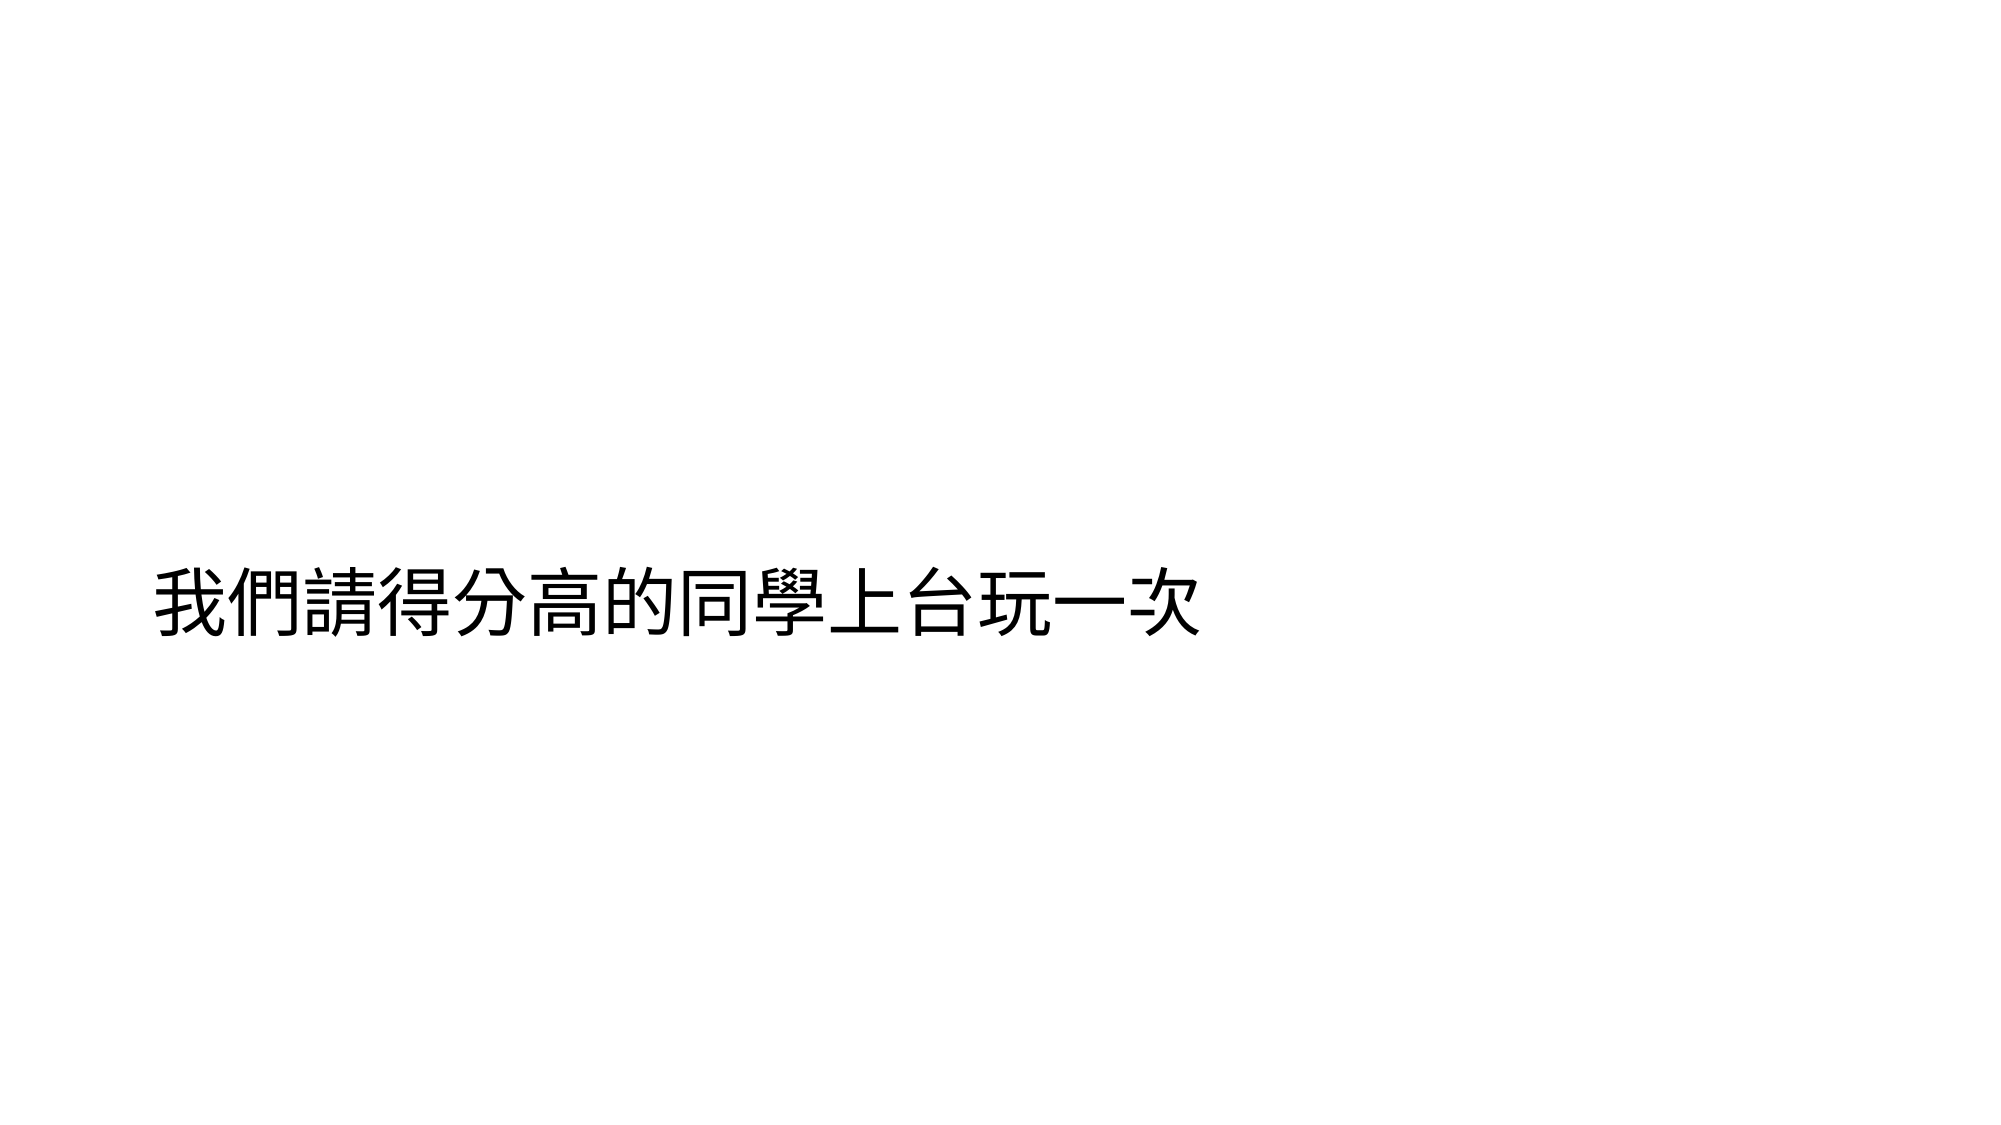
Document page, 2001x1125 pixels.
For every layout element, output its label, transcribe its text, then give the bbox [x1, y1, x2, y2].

list 我們請得分高的同學上台玩一次 [137, 299, 1863, 1014]
